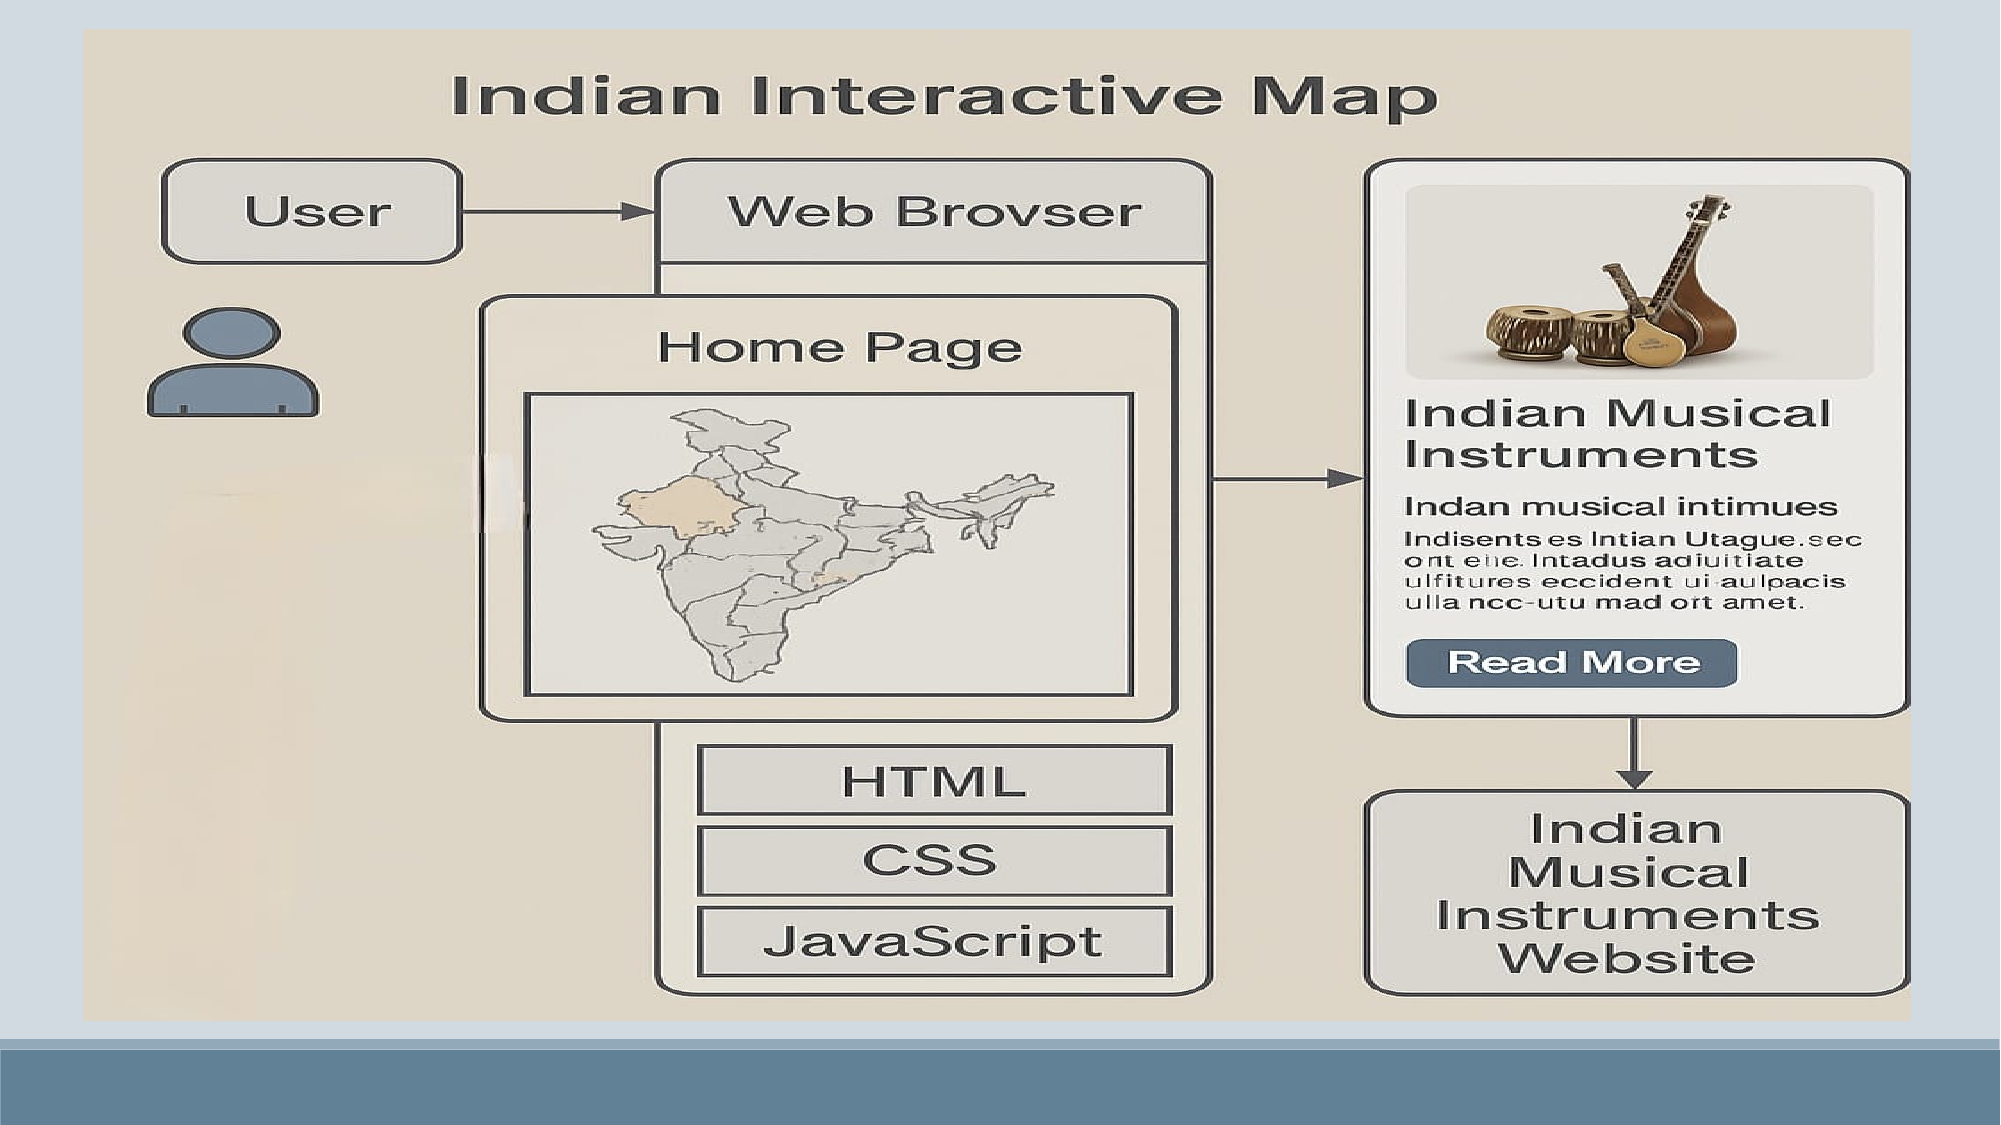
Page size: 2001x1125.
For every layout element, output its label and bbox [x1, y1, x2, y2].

picture [83, 28, 1912, 1022]
